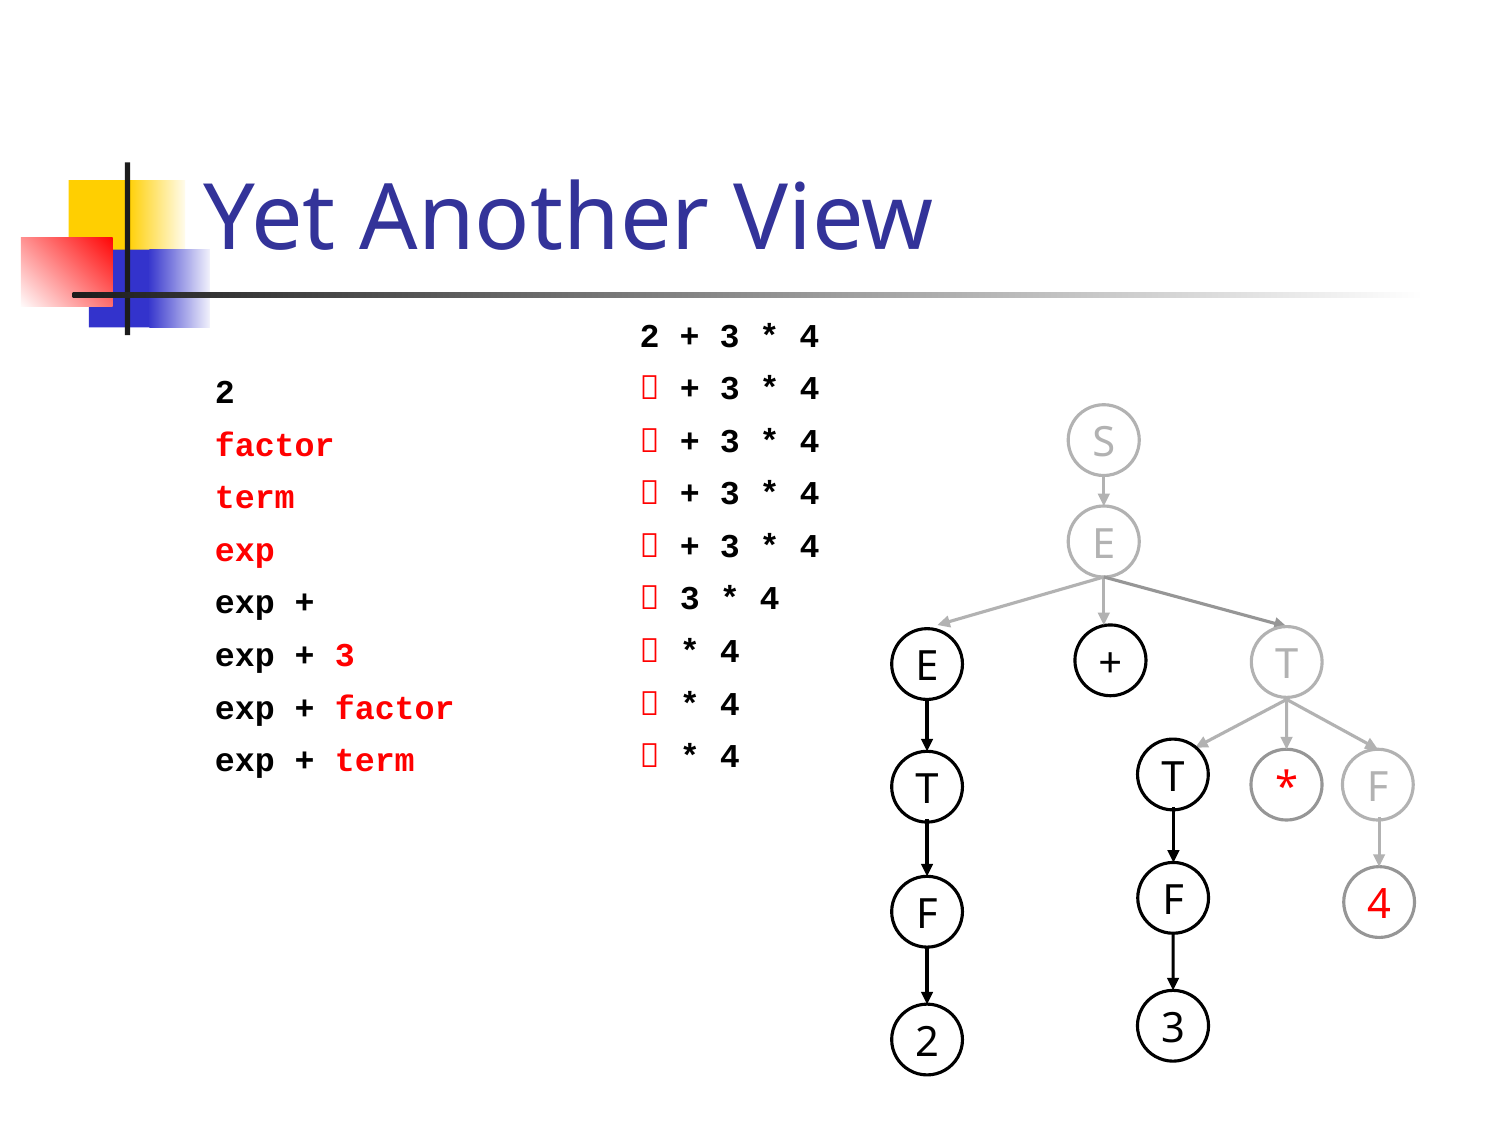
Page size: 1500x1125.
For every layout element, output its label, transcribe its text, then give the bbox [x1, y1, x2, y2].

text_box 2 [891, 1004, 963, 1075]
text_box 2 + 3 * 4  + 3 * 4  + 3 * 4  + 3 * 4  + 3 * 4  3 * 4  * 4  * 4  * 4 [625, 311, 913, 783]
text_box 2 factor term exp exp + exp + 3 exp + factor exp + term [200, 311, 625, 787]
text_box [1068, 476, 1140, 578]
text_box 3 [1137, 990, 1209, 1062]
text_box F [1137, 862, 1209, 934]
text_box E [913, 628, 963, 700]
text_box S [1068, 404, 1140, 476]
title Yet Another View [188, 35, 1468, 275]
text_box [1103, 578, 1287, 625]
text_box F [891, 876, 963, 947]
text_box 4 [1343, 866, 1415, 938]
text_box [1286, 699, 1378, 748]
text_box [937, 578, 1103, 625]
text_box + [1074, 625, 1147, 696]
text_box F [1342, 749, 1414, 821]
text_box T [1137, 739, 1209, 810]
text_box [1195, 699, 1286, 748]
text_box T [1251, 626, 1323, 698]
text_box T [891, 751, 963, 822]
text_box * [1250, 749, 1323, 821]
